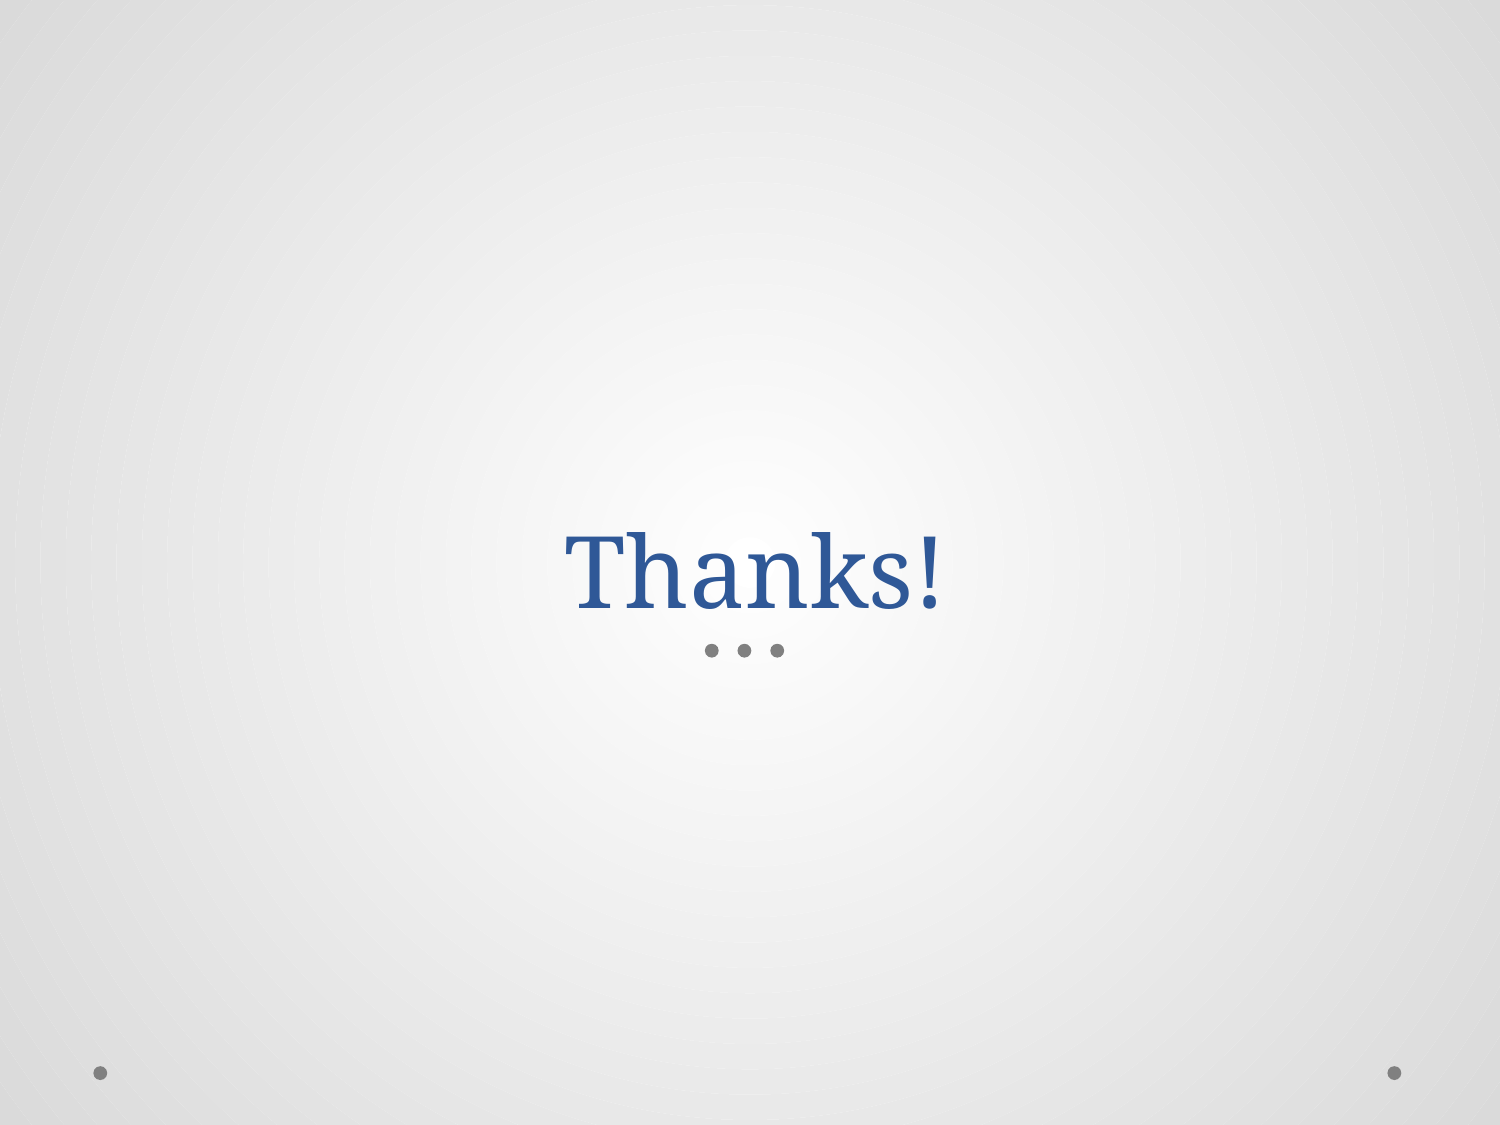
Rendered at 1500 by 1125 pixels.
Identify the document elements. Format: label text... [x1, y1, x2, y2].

title Thanks! [118, 224, 1394, 636]
